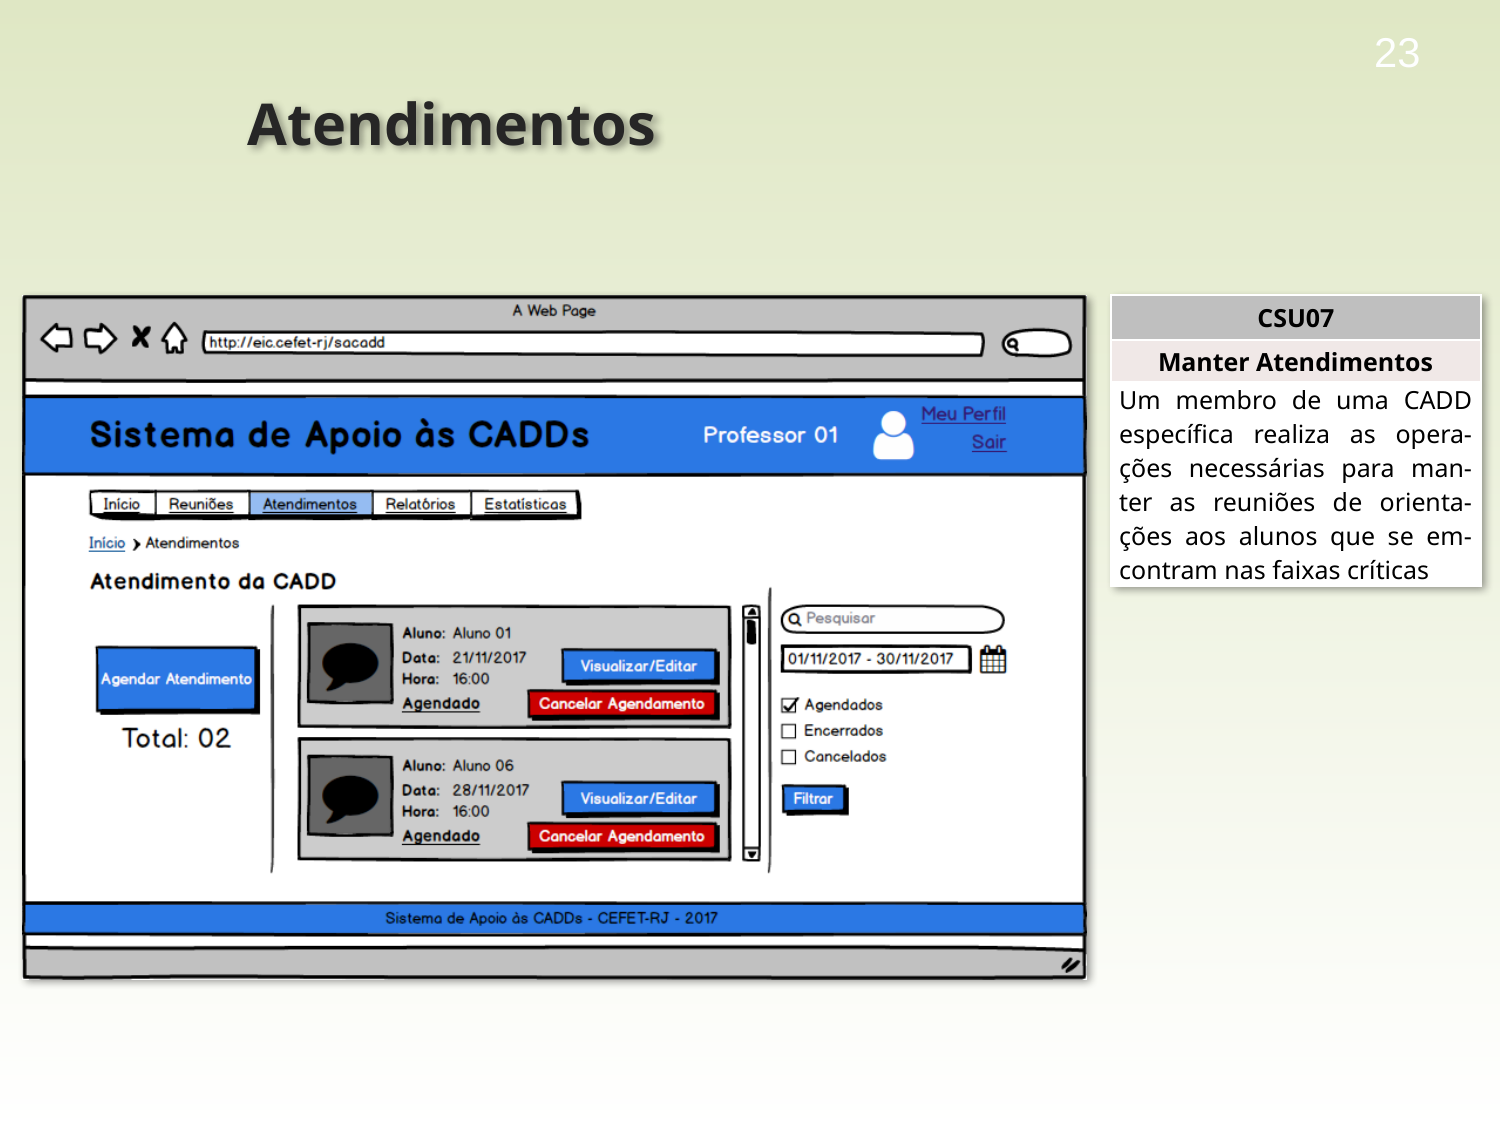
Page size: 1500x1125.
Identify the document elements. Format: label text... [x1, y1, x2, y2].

picture [22, 295, 1087, 980]
table_cell Manter Atendimentos [1112, 341, 1480, 381]
table_cell Um membro de uma CADD específica realiza as opera-ções necessárias para man-ter as reuniões de orienta-ções aos alunos que se em-contram nas faixas críticas [1112, 383, 1480, 586]
table_header CSU07 [1112, 296, 1480, 339]
text_box 23 [1339, 20, 1436, 81]
title Atendimentos [232, 80, 1393, 166]
